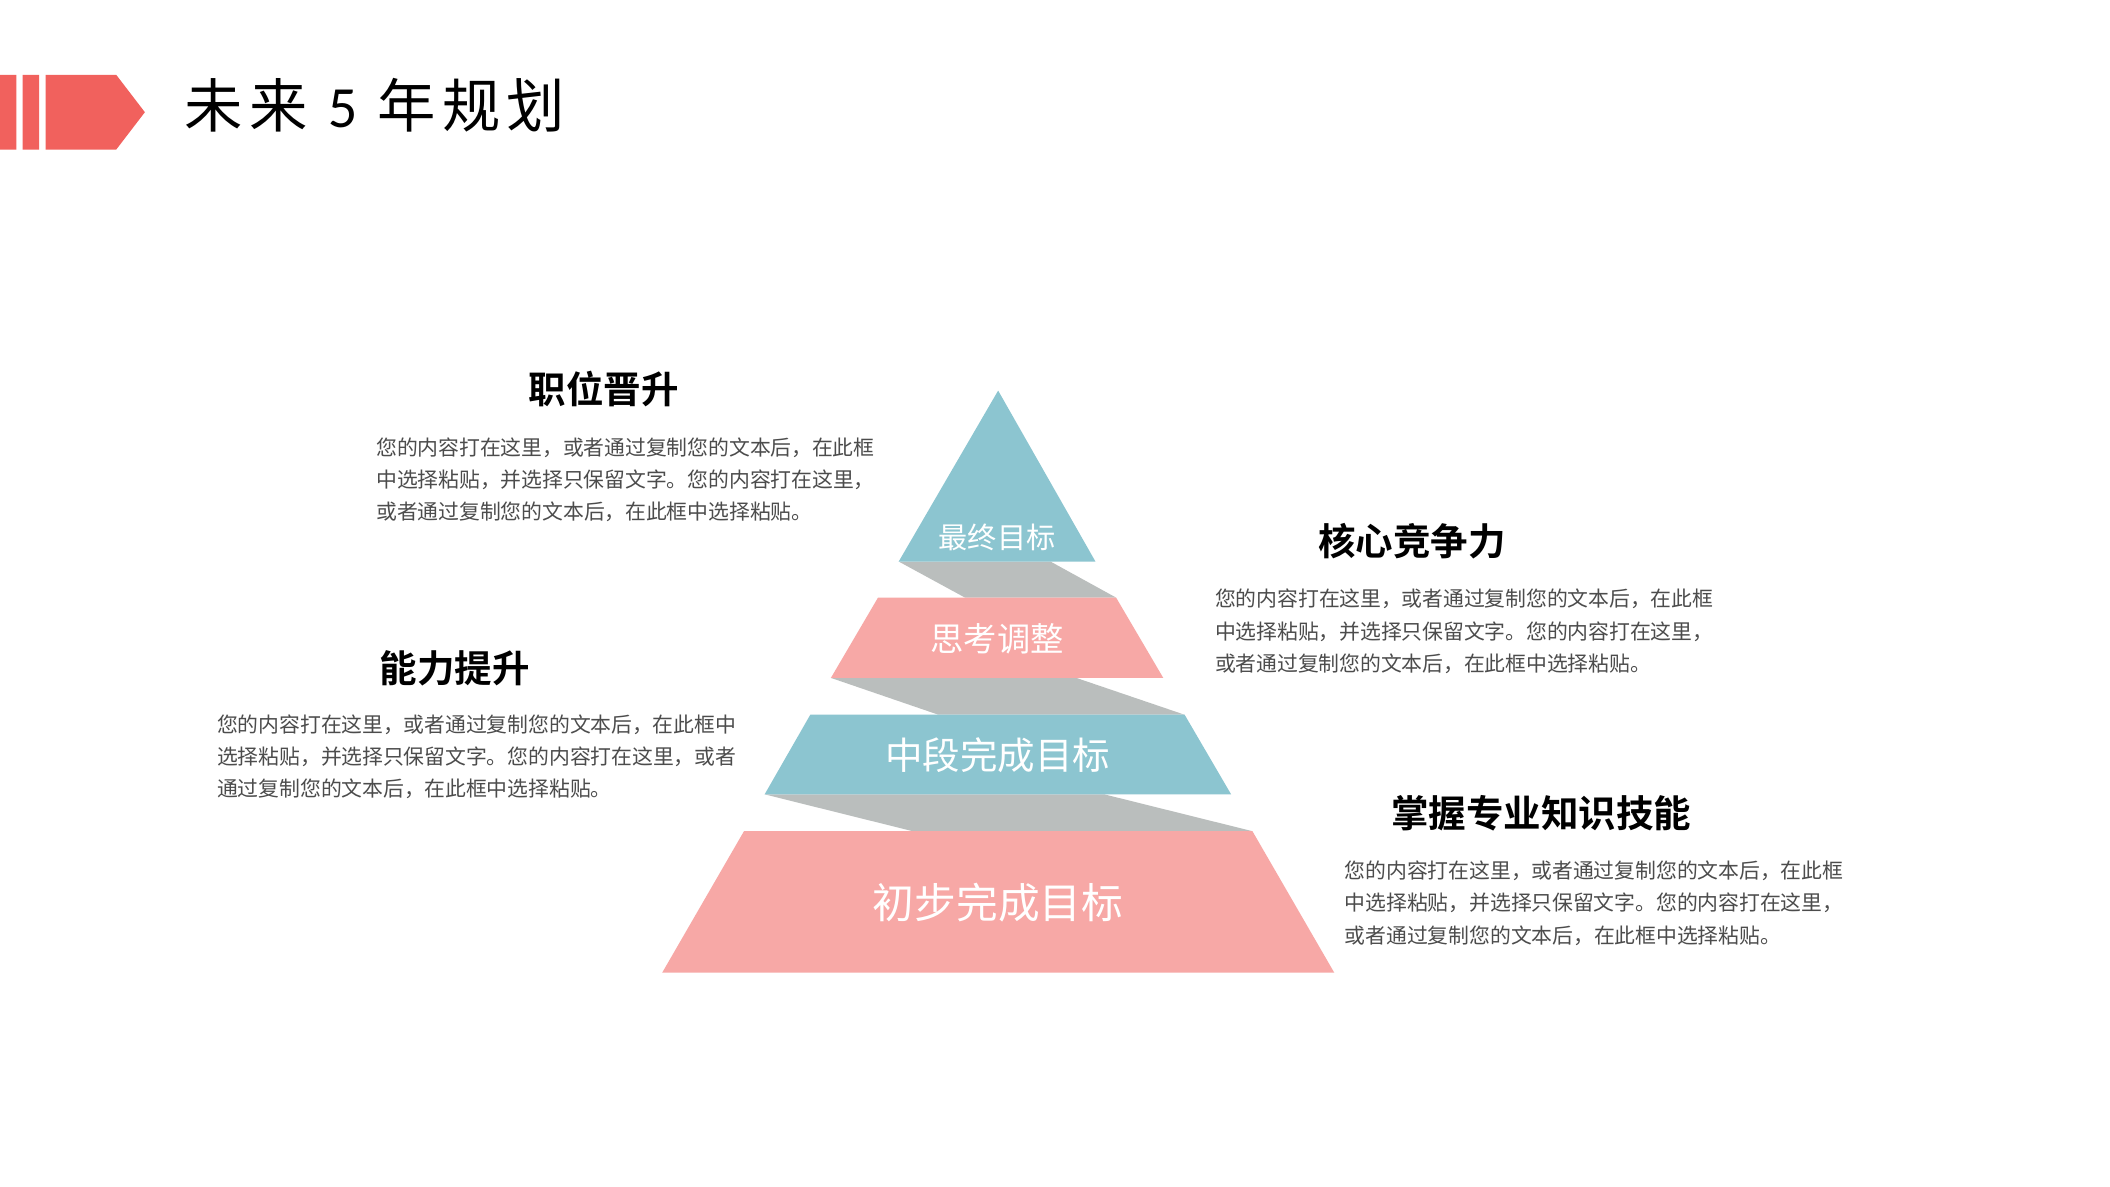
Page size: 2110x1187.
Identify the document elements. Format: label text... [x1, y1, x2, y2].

text_box 最终目标 [896, 388, 1098, 563]
text_box [834, 679, 1180, 713]
text_box 您的内容打在这里，或者通过复制您的文本后，在此框中选择粘贴，并选择只保留文字。您的内容打在这里，或者通过复制您的文本后，在此框中选择粘贴。 [361, 419, 906, 532]
text_box 掌握专业知识技能 [1314, 782, 1769, 843]
text_box 您的内容打在这里，或者通过复制您的文本后，在此框中选择粘贴，并选择只保留文字。您的内容打在这里，或者通过复制您的文本后，在此框中选择粘贴。 [202, 696, 752, 809]
text_box 能力提升 [227, 637, 682, 697]
text_box 思考调整 [829, 596, 1166, 679]
text_box 初步完成目标 [660, 830, 1337, 974]
text_box [771, 796, 1248, 830]
text_box [901, 563, 1114, 596]
text_box 未来5年规划 [170, 70, 724, 158]
text_box 职位晋升 [376, 358, 831, 419]
text_box 核心竞争力 [1184, 510, 1640, 571]
text_box [44, 73, 147, 151]
text_box 中段完成目标 [762, 713, 1233, 796]
text_box [22, 74, 40, 151]
text_box 您的内容打在这里，或者通过复制您的文本后，在此框中选择粘贴，并选择只保留文字。您的内容打在这里，或者通过复制您的文本后，在此框中选择粘贴。 [1200, 571, 1742, 683]
text_box 您的内容打在这里，或者通过复制您的文本后，在此框中选择粘贴，并选择只保留文字。您的内容打在这里，或者通过复制您的文本后，在此框中选择粘贴。 [1330, 842, 1862, 955]
text_box [0, 74, 17, 151]
